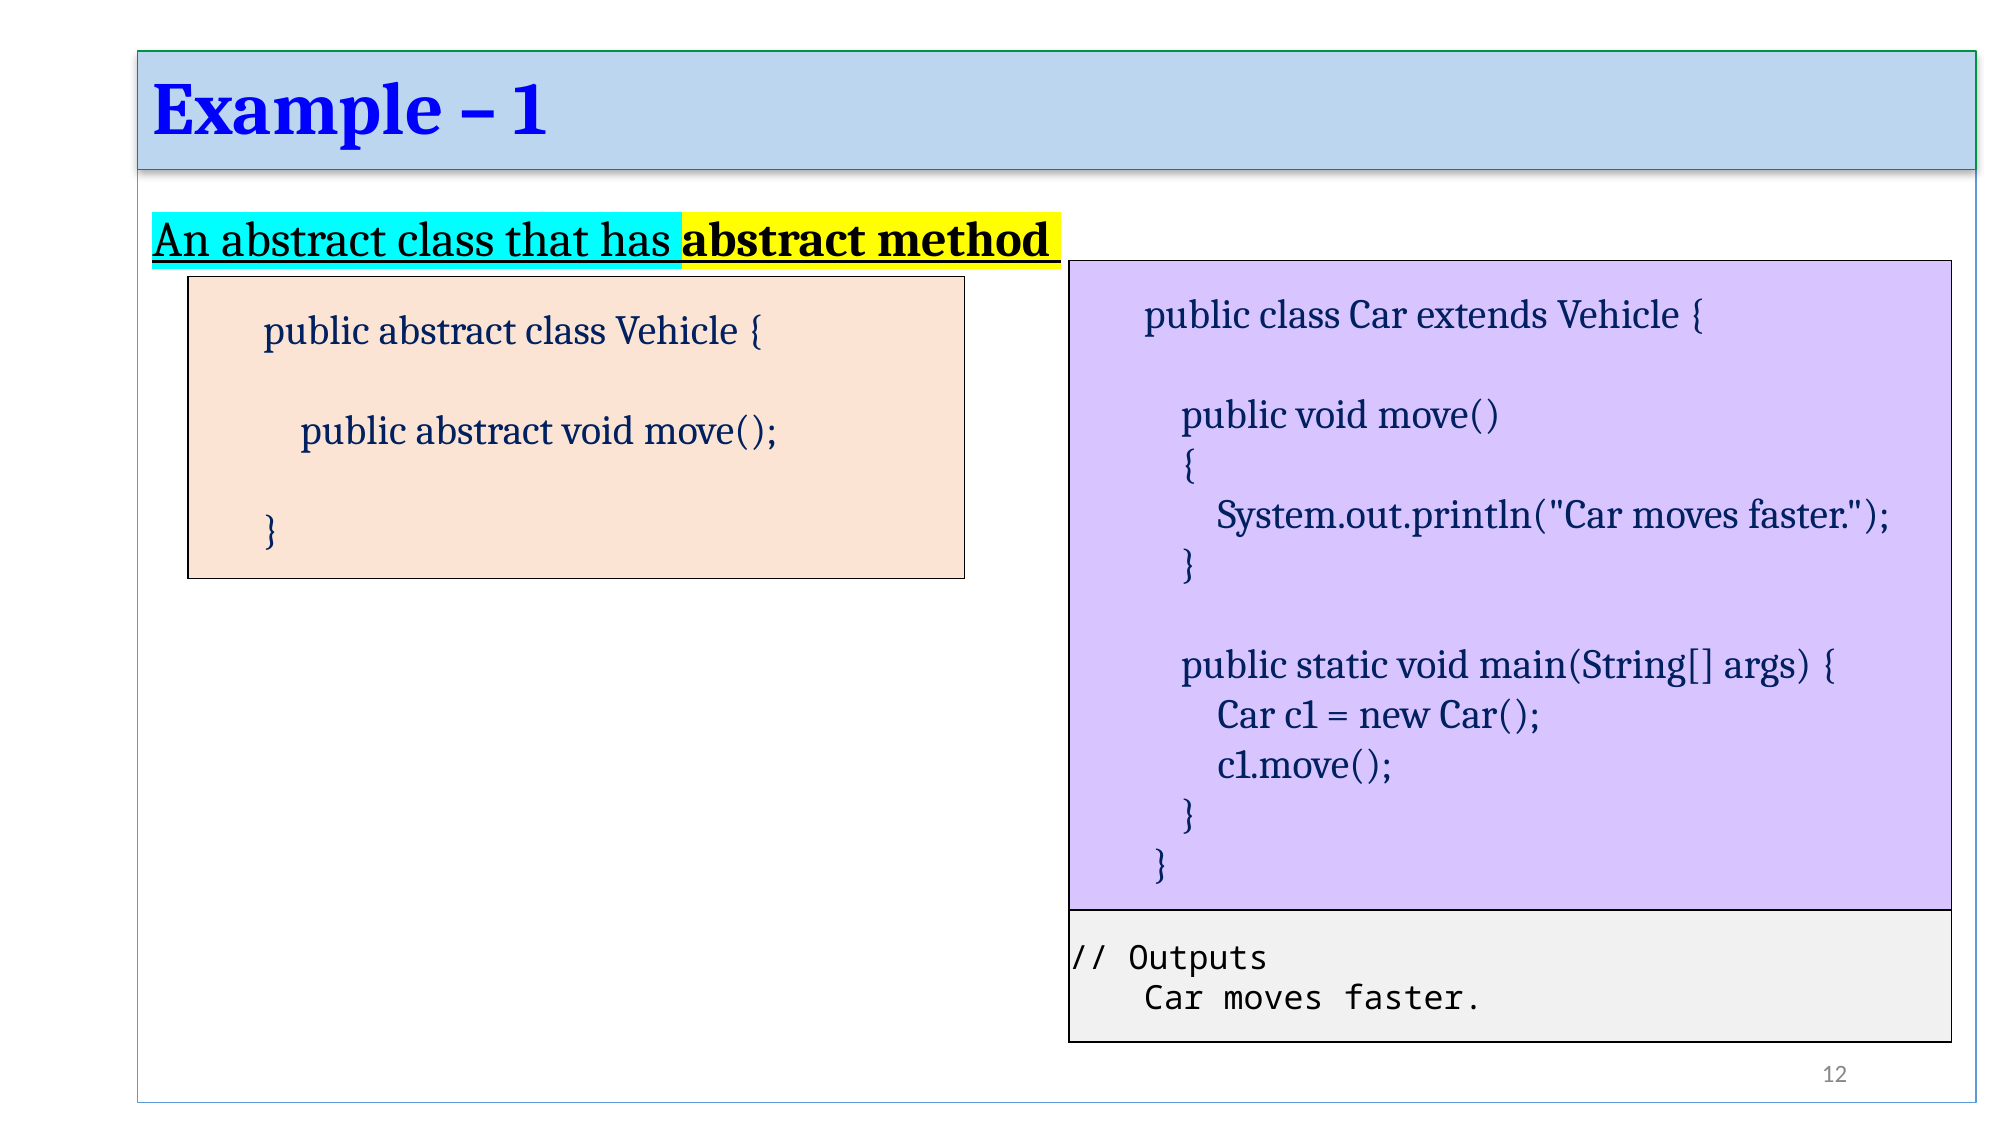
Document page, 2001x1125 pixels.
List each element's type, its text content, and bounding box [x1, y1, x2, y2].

text_box // Outputs Car moves faster. [1068, 910, 1952, 1042]
slide_number ‹#› [1412, 1042, 1863, 1103]
list An abstract class that has abstract method [137, 180, 1976, 1103]
text_box public class Car extends Vehicle { public void move() { System.out.println("Car moves faster."); } public static void main(String[] args) { Car c1 = new Car(); c1.move(); } } [1068, 260, 1952, 910]
text_box Example – 1 [137, 50, 1976, 170]
text_box public abstract class Vehicle { public abstract void move(); } [188, 276, 965, 579]
